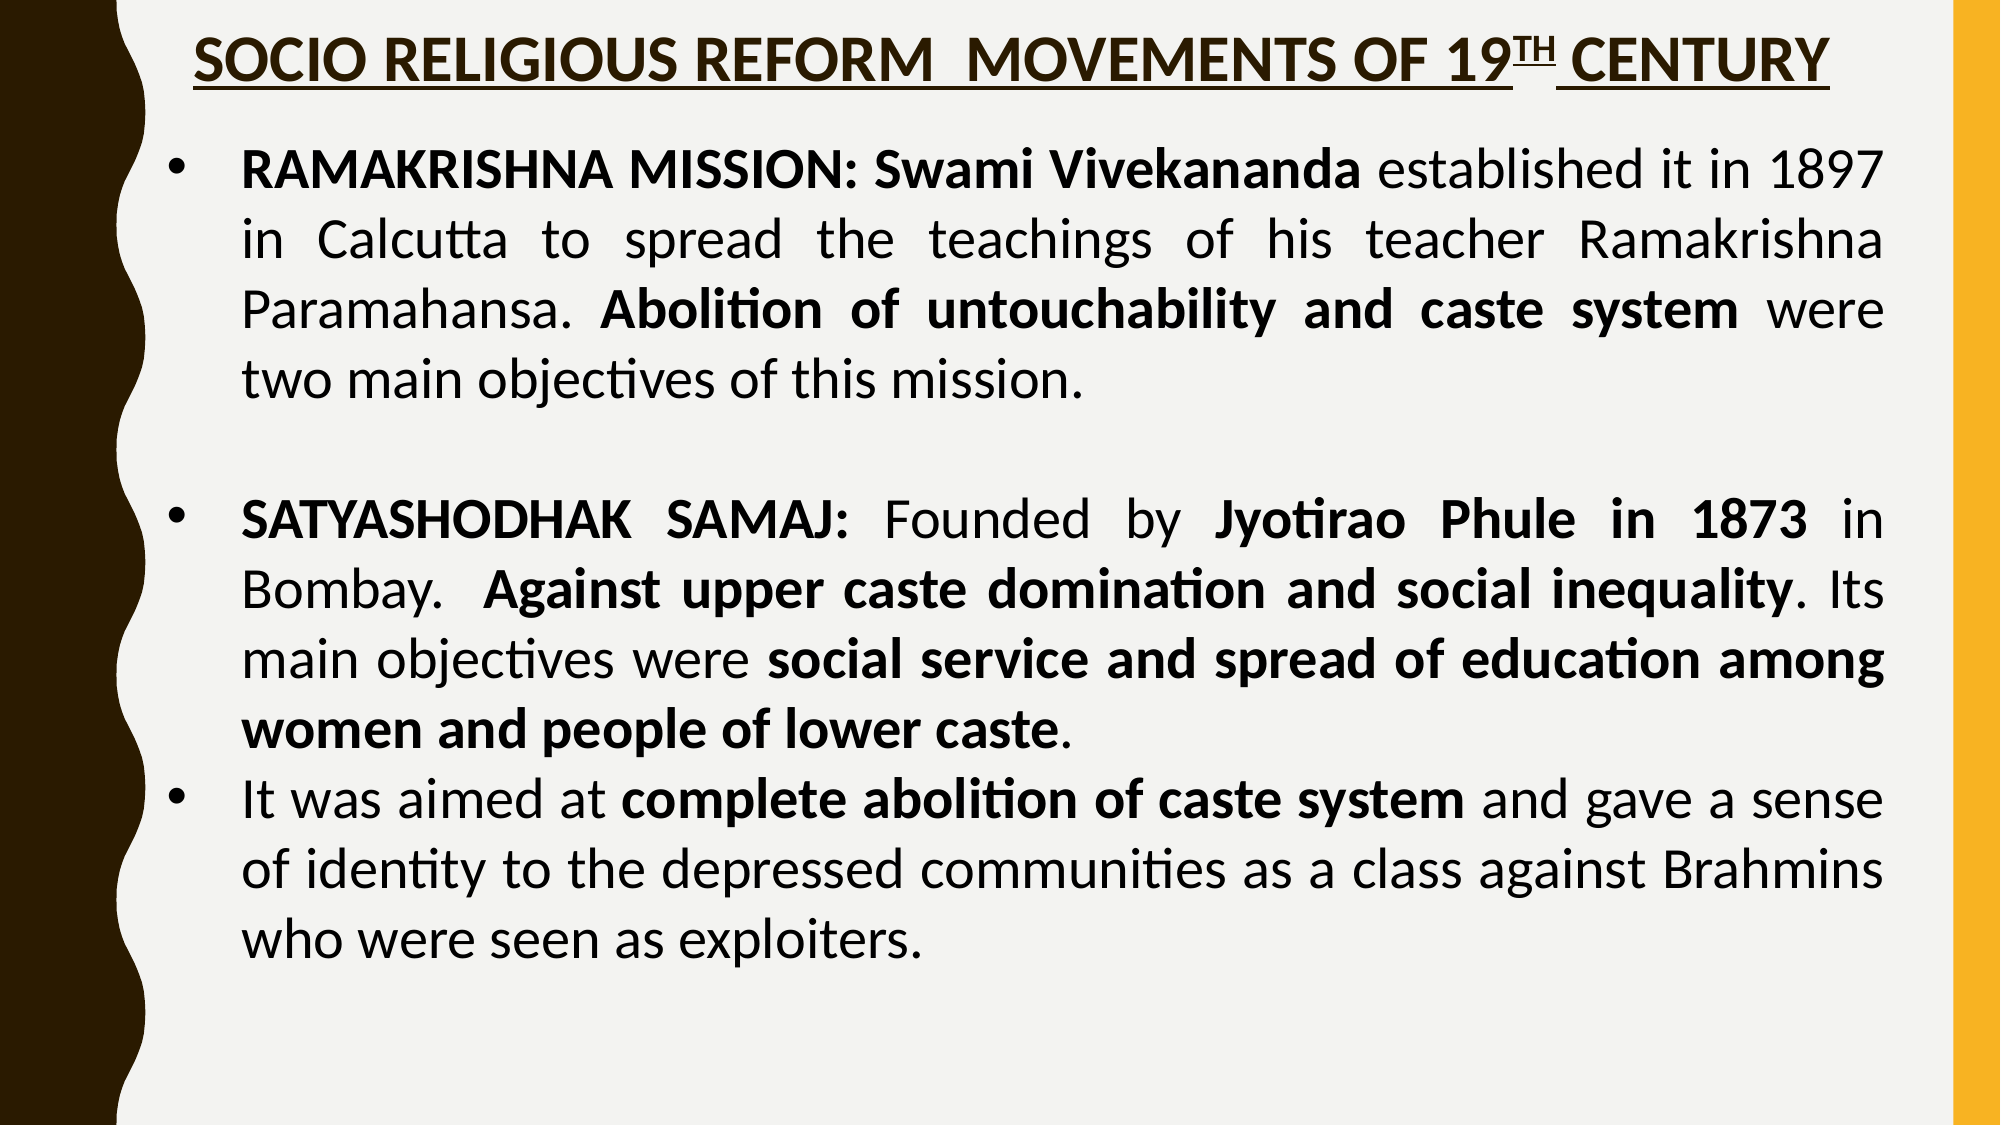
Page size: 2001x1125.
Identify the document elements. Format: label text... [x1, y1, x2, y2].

text_box RAMAKRISHNA MISSION: Swami Vivekananda established it in 1897 in Calcutta to spread the teachings of his teacher Ramakrishna Paramahansa. Abolition of untouchability and caste system were two main objectives of this mission. SATYASHODHAK SAMAJ: Founded by Jyotirao Phule in 1873 in Bombay. Against upper caste domination and social inequality. Its main objectives were social service and spread of education among women and people of lower caste. It was aimed at complete abolition of caste system and gave a sense of identity to the depressed communities as a class against Brahmins who were seen as exploiters. [151, 122, 1900, 1048]
title SOCIO RELIGIOUS REFORM MOVEMENTS OF 19TH CENTURY [149, 12, 1873, 203]
